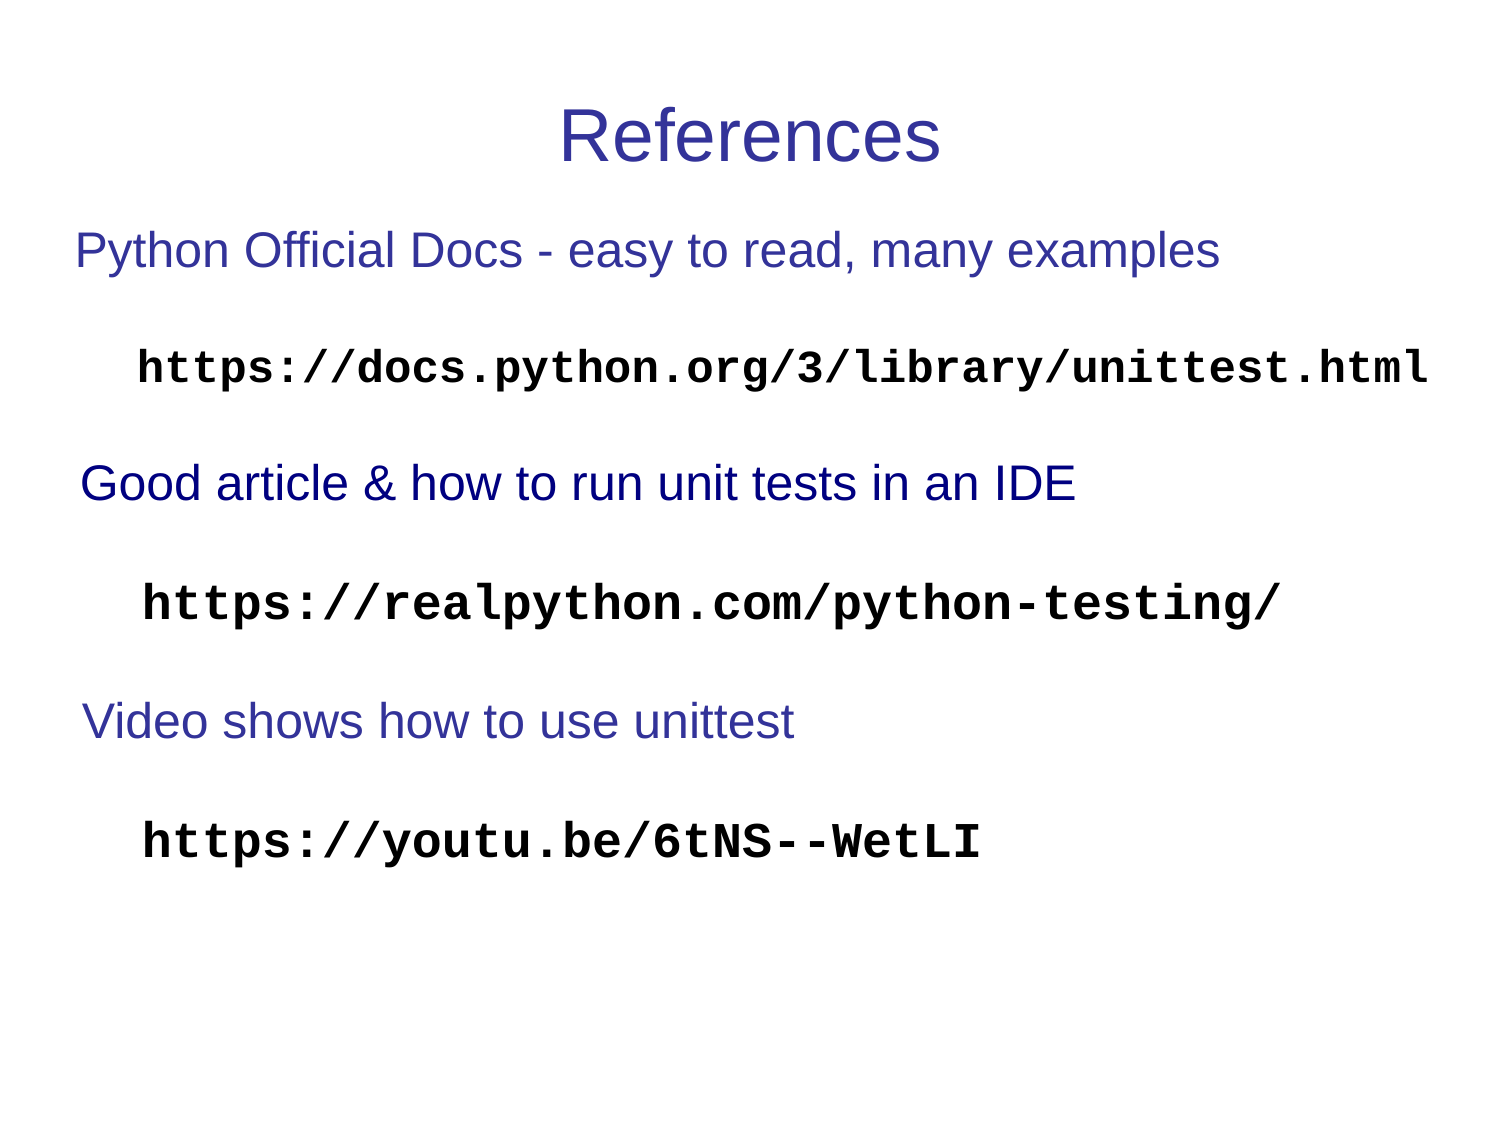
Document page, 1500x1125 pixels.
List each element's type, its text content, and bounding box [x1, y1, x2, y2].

text_box Python Official Docs - easy to read, many examples https://docs.python.org/3/library/unittest.html Good article & how to run unit tests in an IDE https://realpython.com/python-testing/ Video shows how to use unittest https://youtu.be/6tNS--WetLI [59, 209, 1500, 1050]
text_box References [100, 42, 1400, 185]
